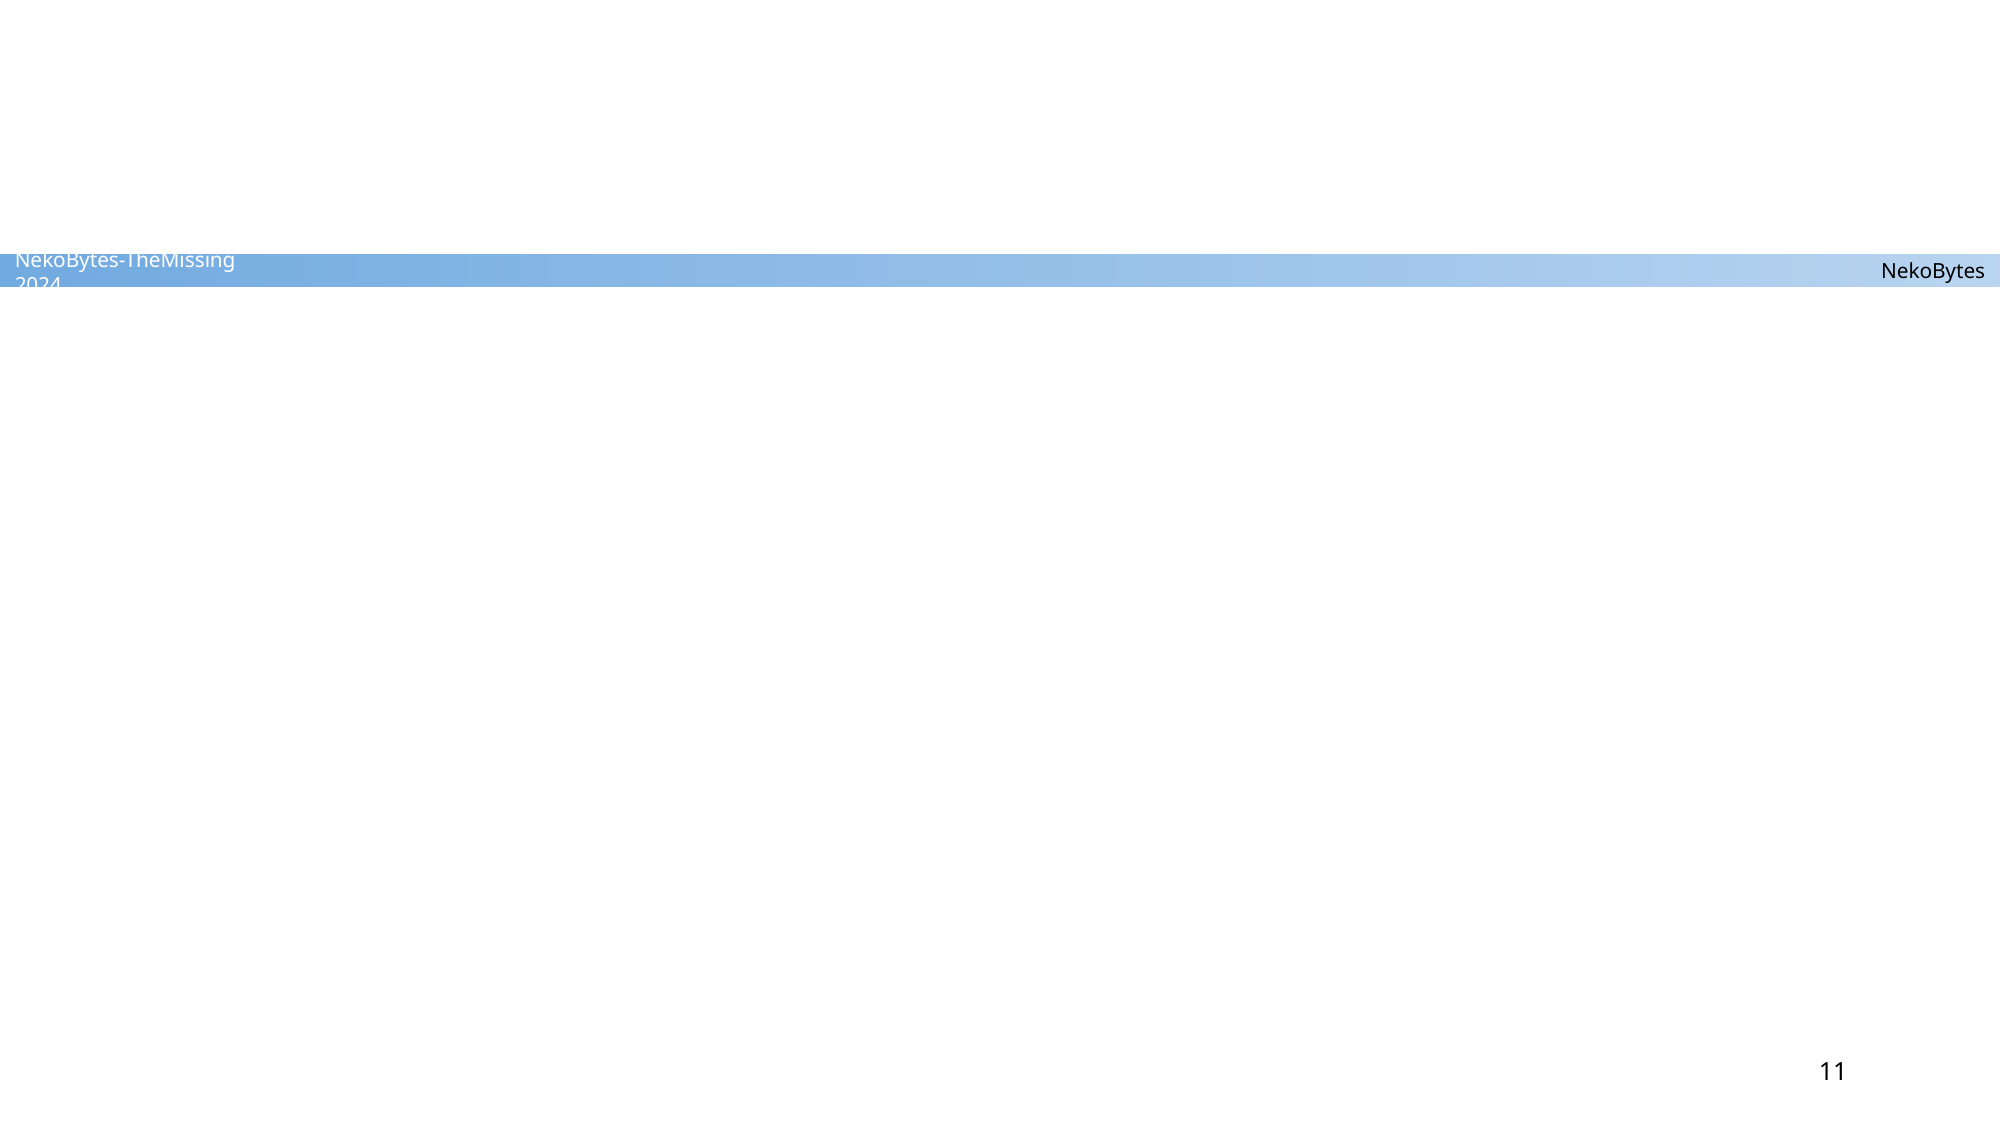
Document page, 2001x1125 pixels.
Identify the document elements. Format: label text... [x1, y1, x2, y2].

slide_number 11 [1412, 1042, 1863, 1103]
